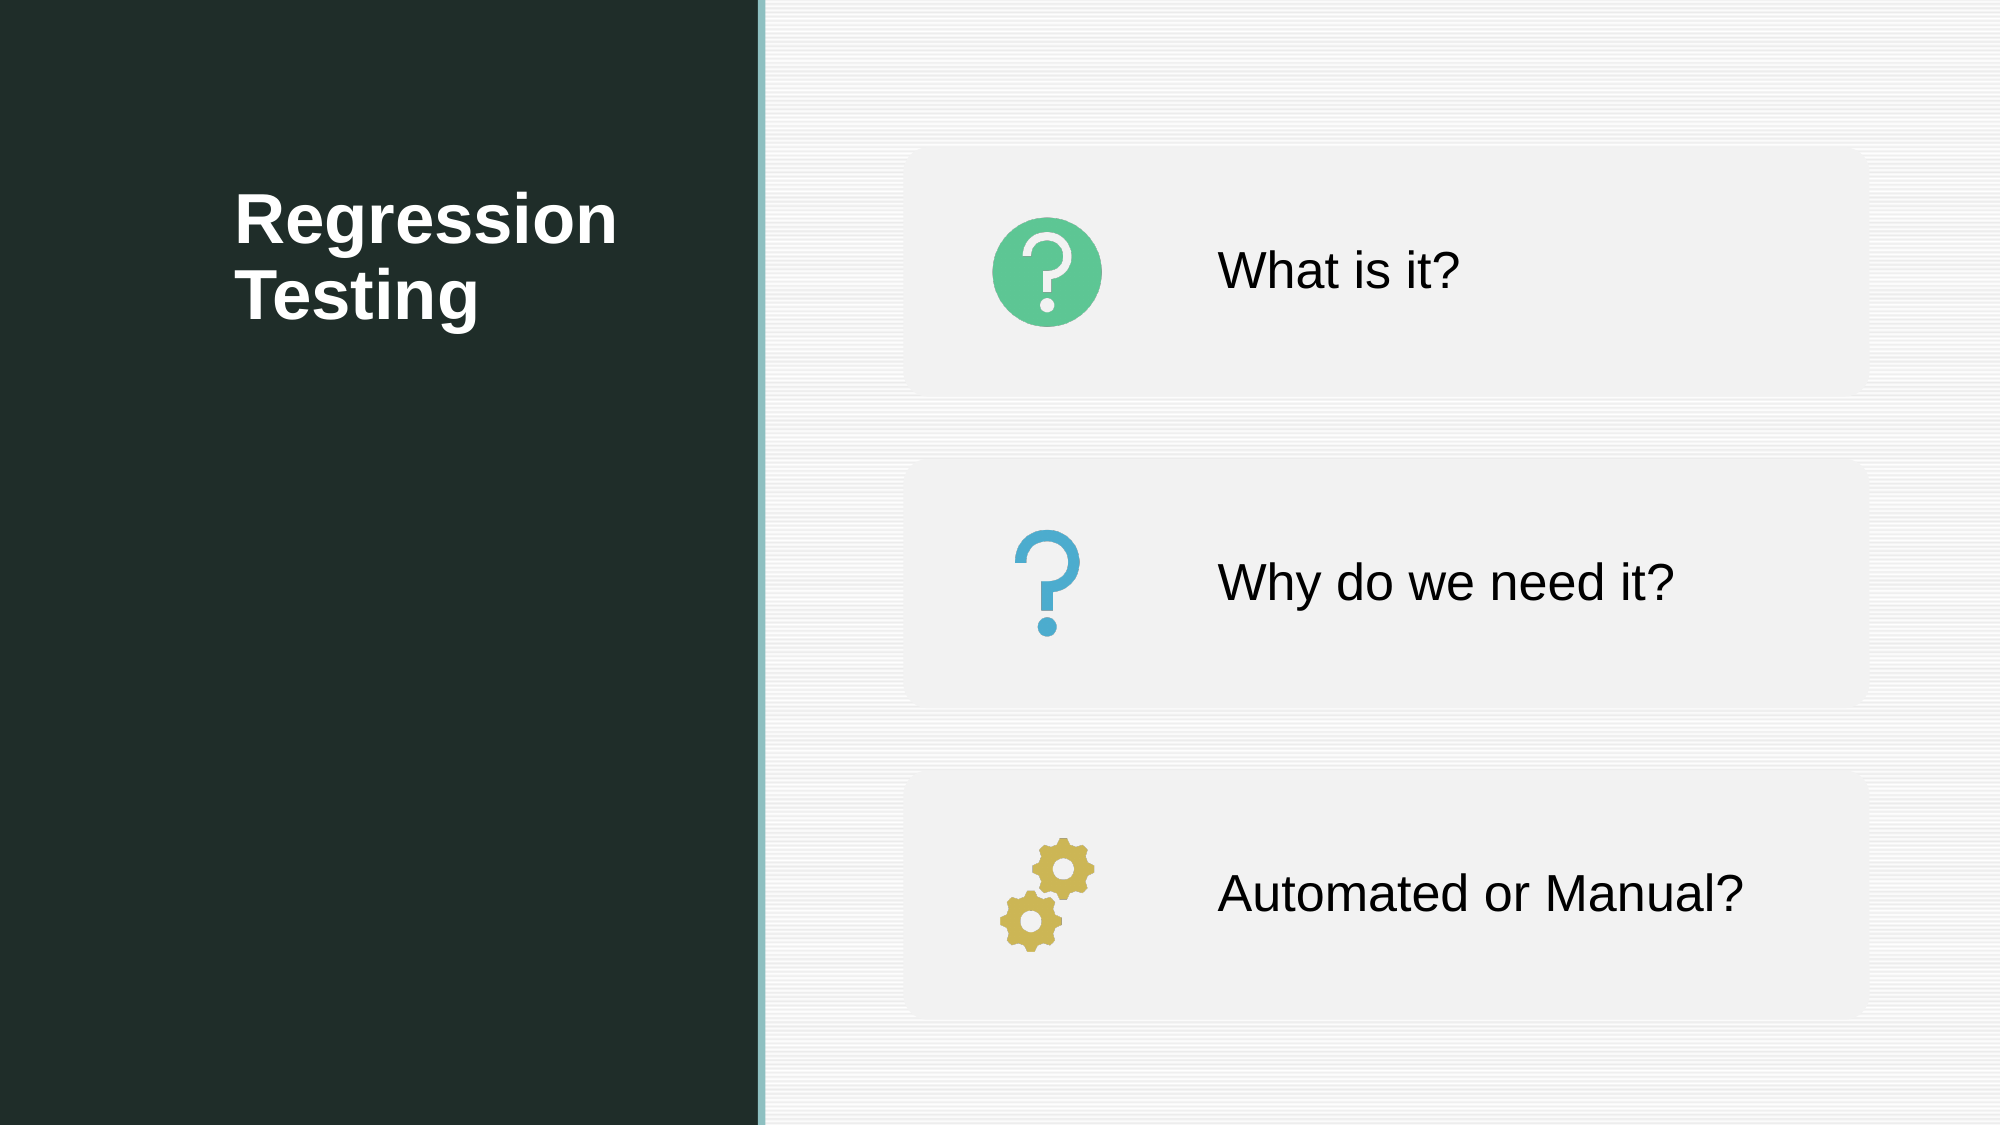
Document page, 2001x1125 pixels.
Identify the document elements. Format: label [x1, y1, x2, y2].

list [903, 146, 1870, 1020]
picture [0, 0, 2000, 1125]
